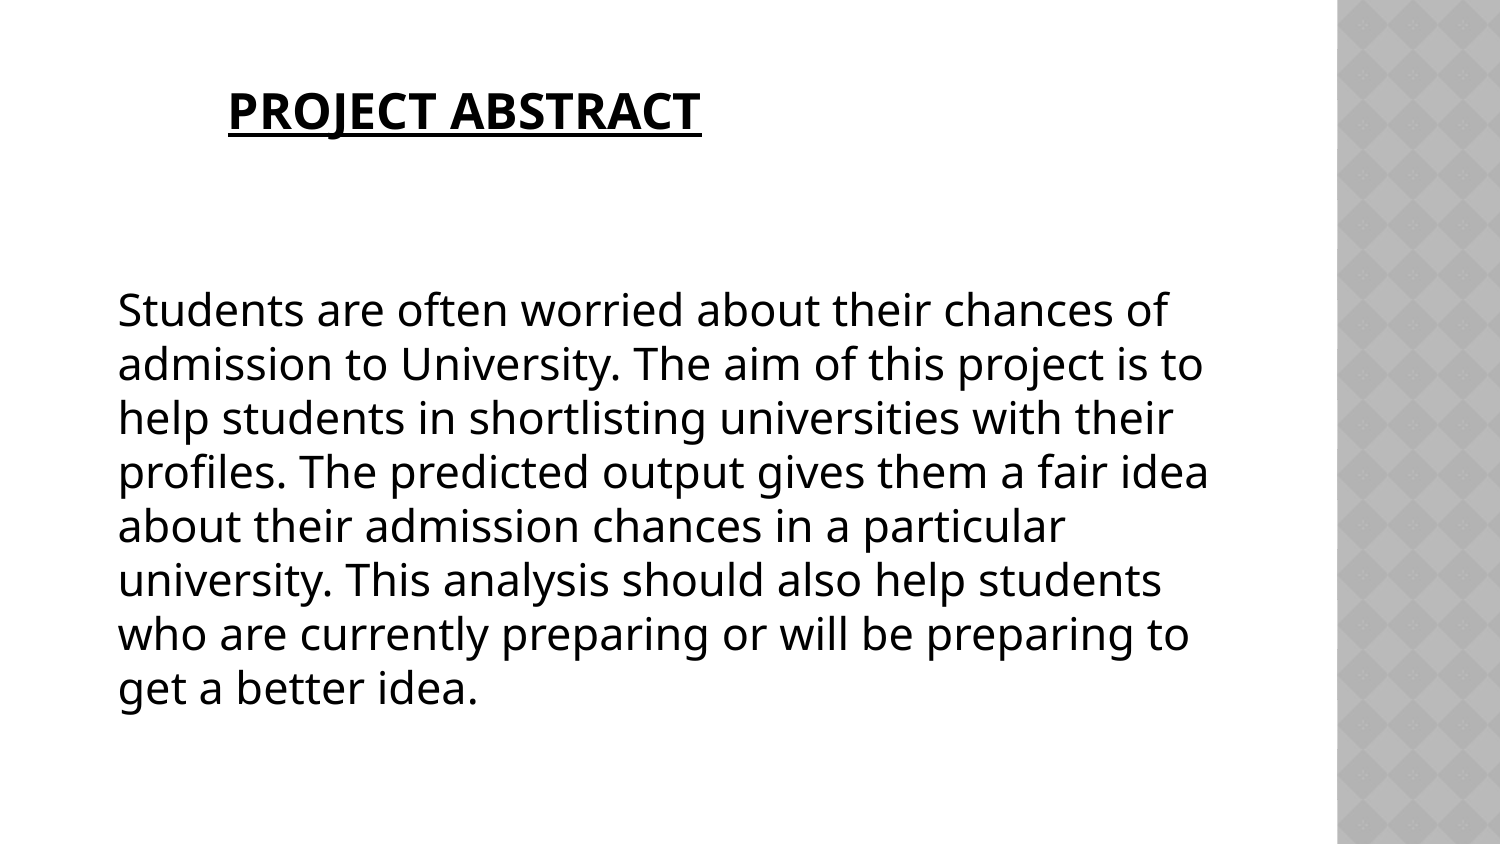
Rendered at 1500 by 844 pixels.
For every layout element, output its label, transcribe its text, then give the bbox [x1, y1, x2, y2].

list Students are often worried about their chances of admission to University. The aim of this project is to help students in shortlisting universities with their profiles. The predicted output gives them a fair idea about their admission chances in a particular university. This analysis should also help students who are currently preparing or will be preparing to get a better idea. [102, 191, 1258, 740]
title Project Abstract [212, 64, 1368, 215]
